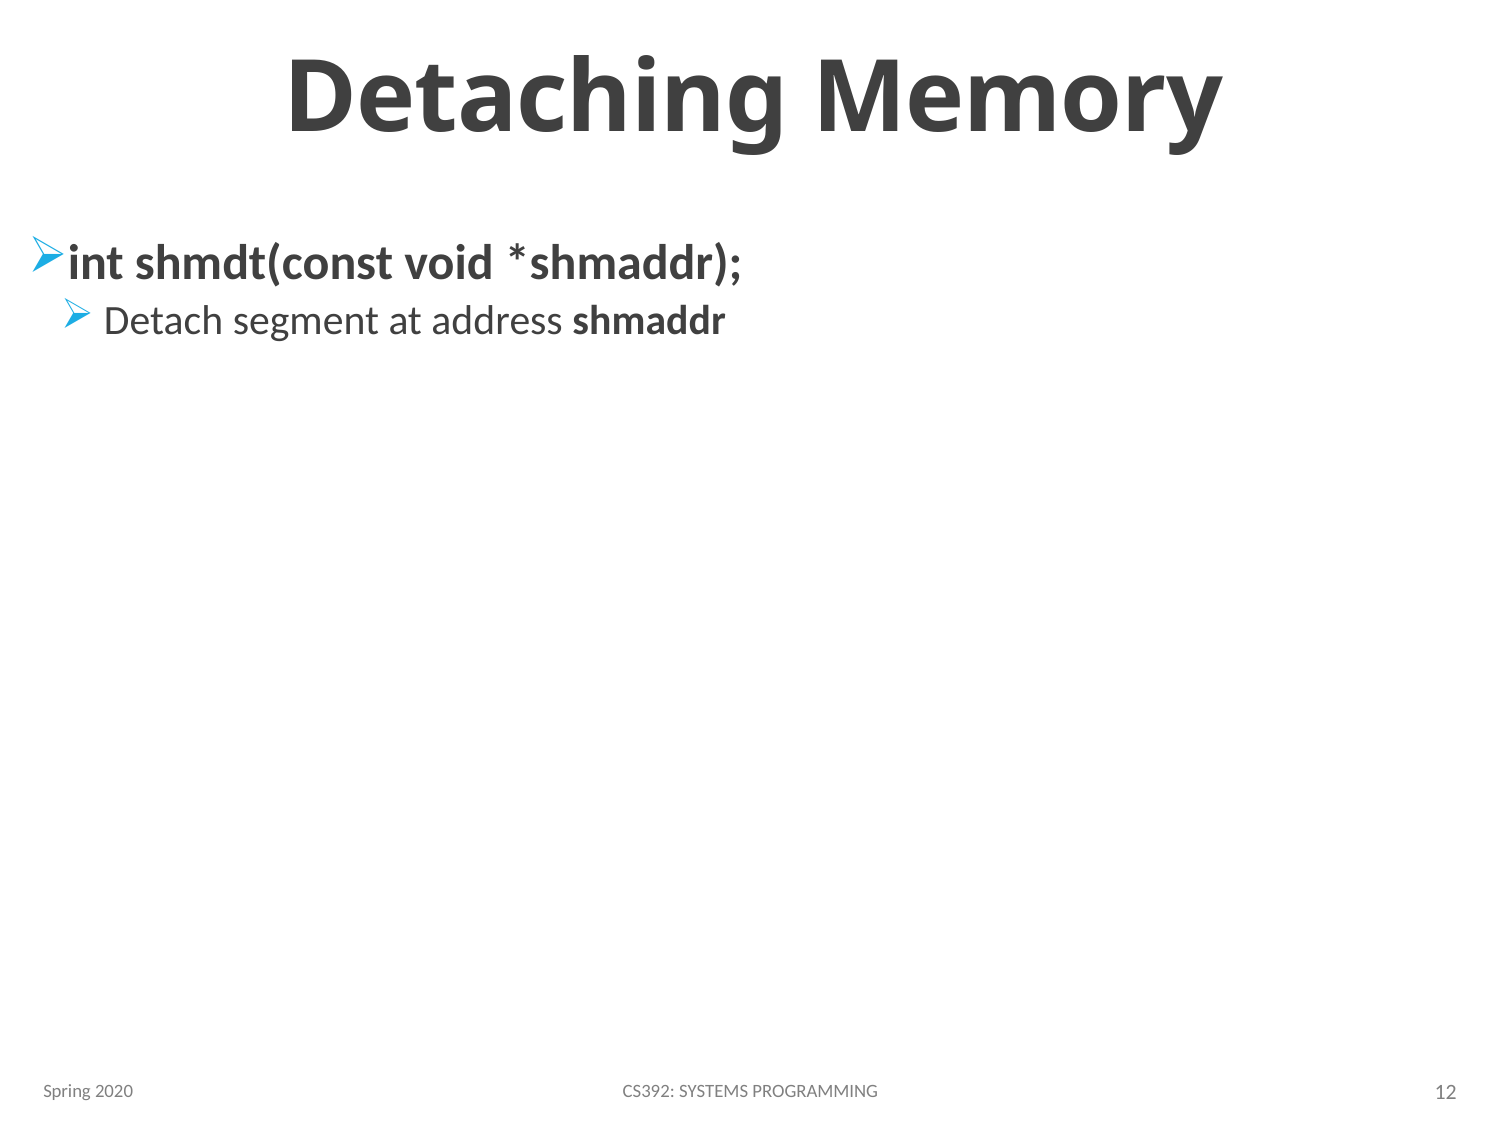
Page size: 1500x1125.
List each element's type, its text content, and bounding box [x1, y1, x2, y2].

title Detaching Memory [135, 5, 1373, 160]
slide_number 12 [1310, 1060, 1472, 1121]
list int shmdt(const void *shmaddr); Detach segment at address shmaddr [28, 229, 1472, 1021]
slide_number Spring 2020 [28, 1059, 333, 1120]
footer CS392: Systems Programming [453, 1059, 1047, 1120]
